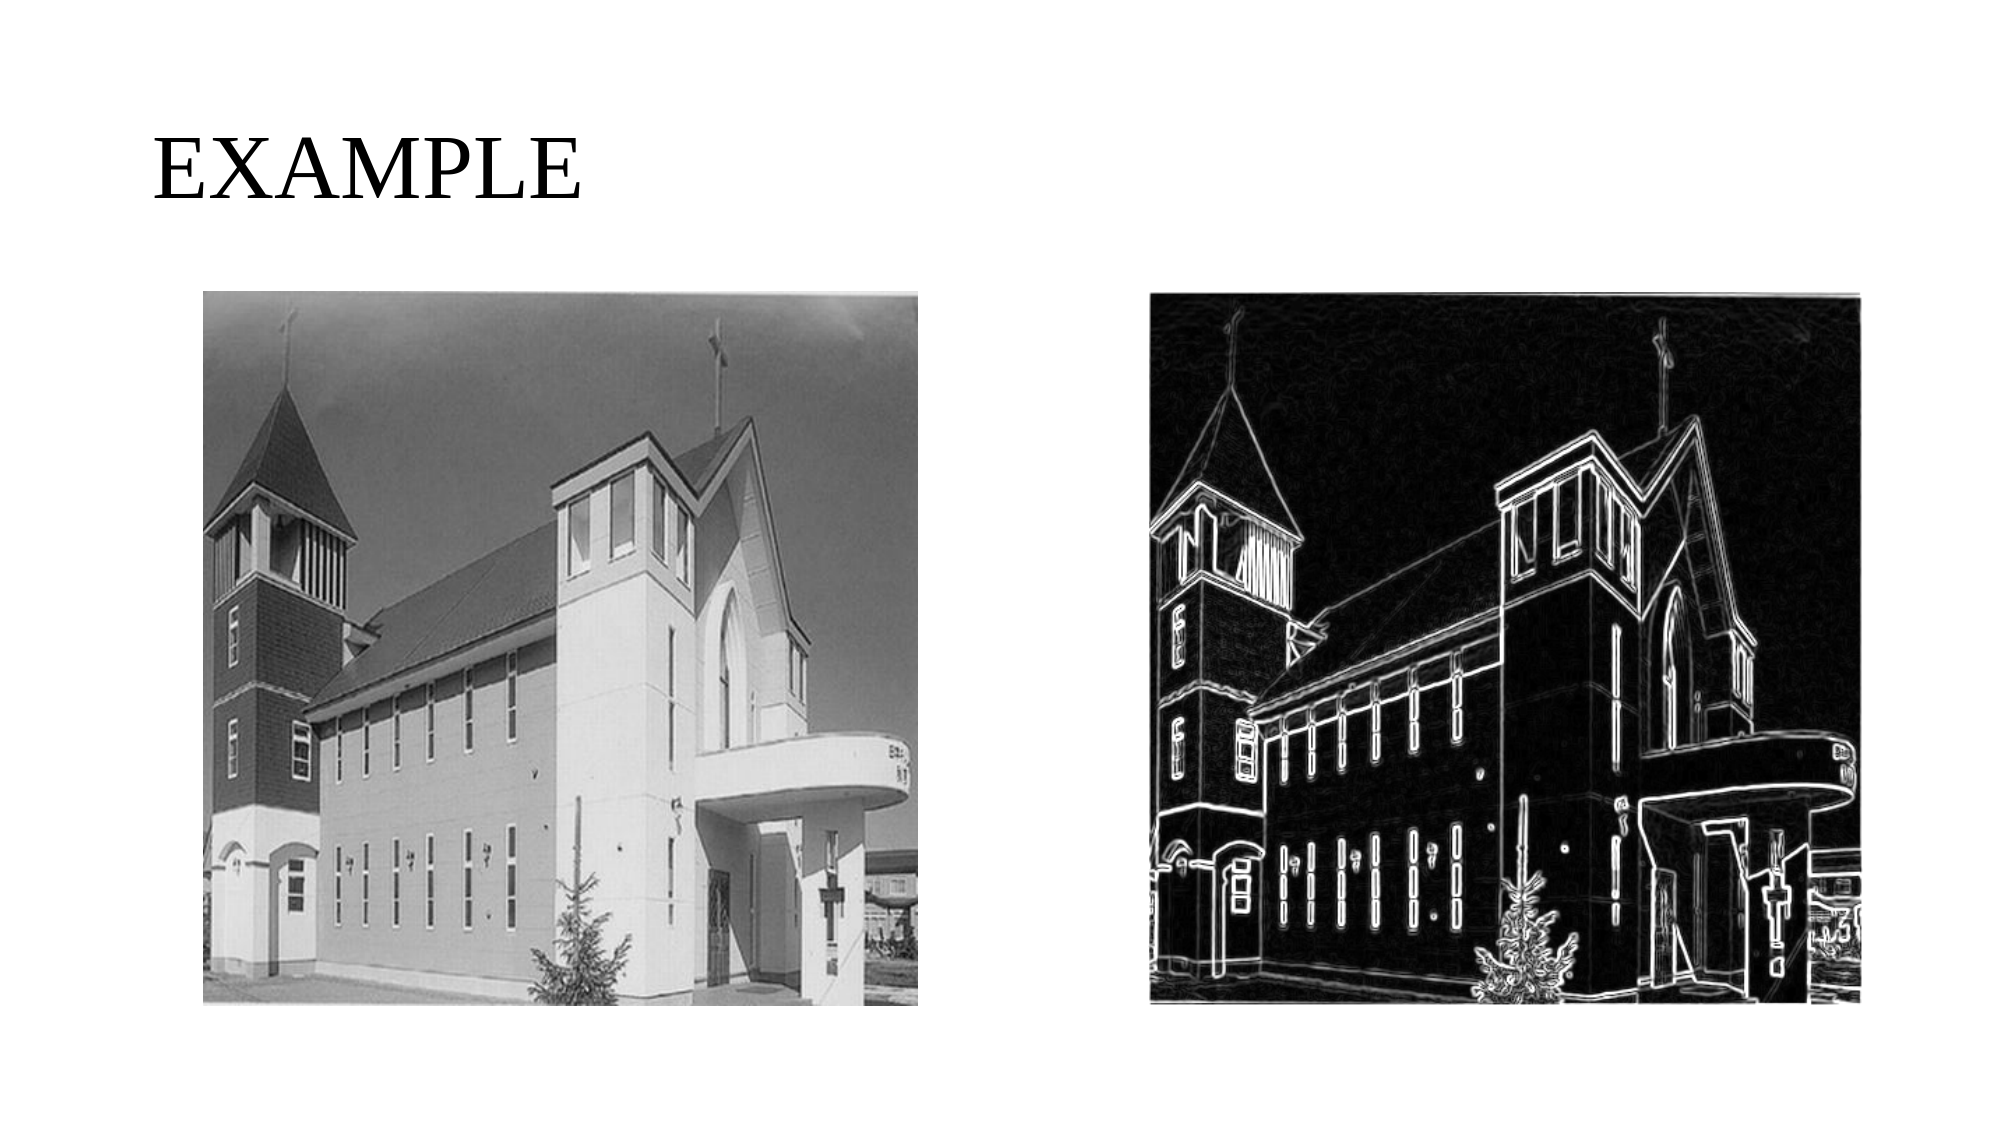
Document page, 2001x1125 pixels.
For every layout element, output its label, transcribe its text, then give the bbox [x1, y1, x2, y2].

title EXAMPLE [137, 59, 1863, 278]
picture [203, 291, 918, 1006]
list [1148, 291, 1863, 1006]
